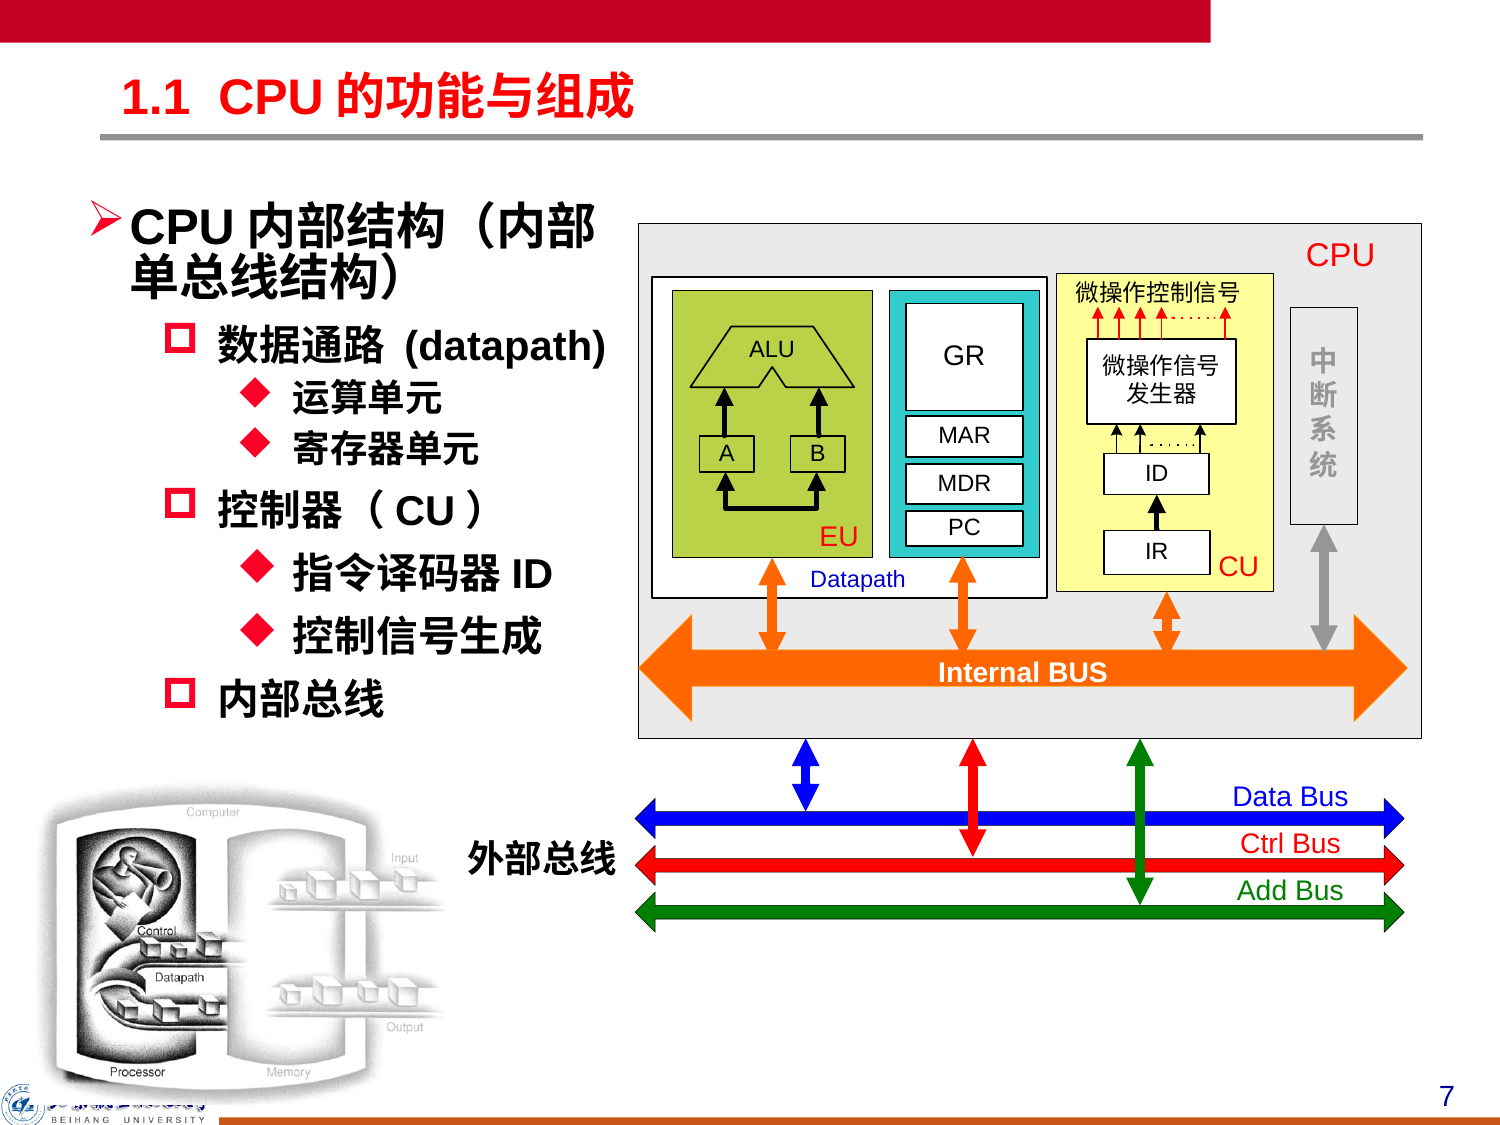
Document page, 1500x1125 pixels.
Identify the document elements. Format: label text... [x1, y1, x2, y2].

text_box 外部总线 [450, 834, 626, 888]
picture [0, 773, 446, 1125]
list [631, 219, 1425, 940]
text_box CPU内部结构（内部单总线结构） 数据通路 (datapath) 运算单元 寄存器单元 控制器（CU） 指令译码器ID 控制信号生成 内部总线 [71, 196, 633, 731]
title 1.1 CPU的功能与组成 [110, 68, 974, 130]
